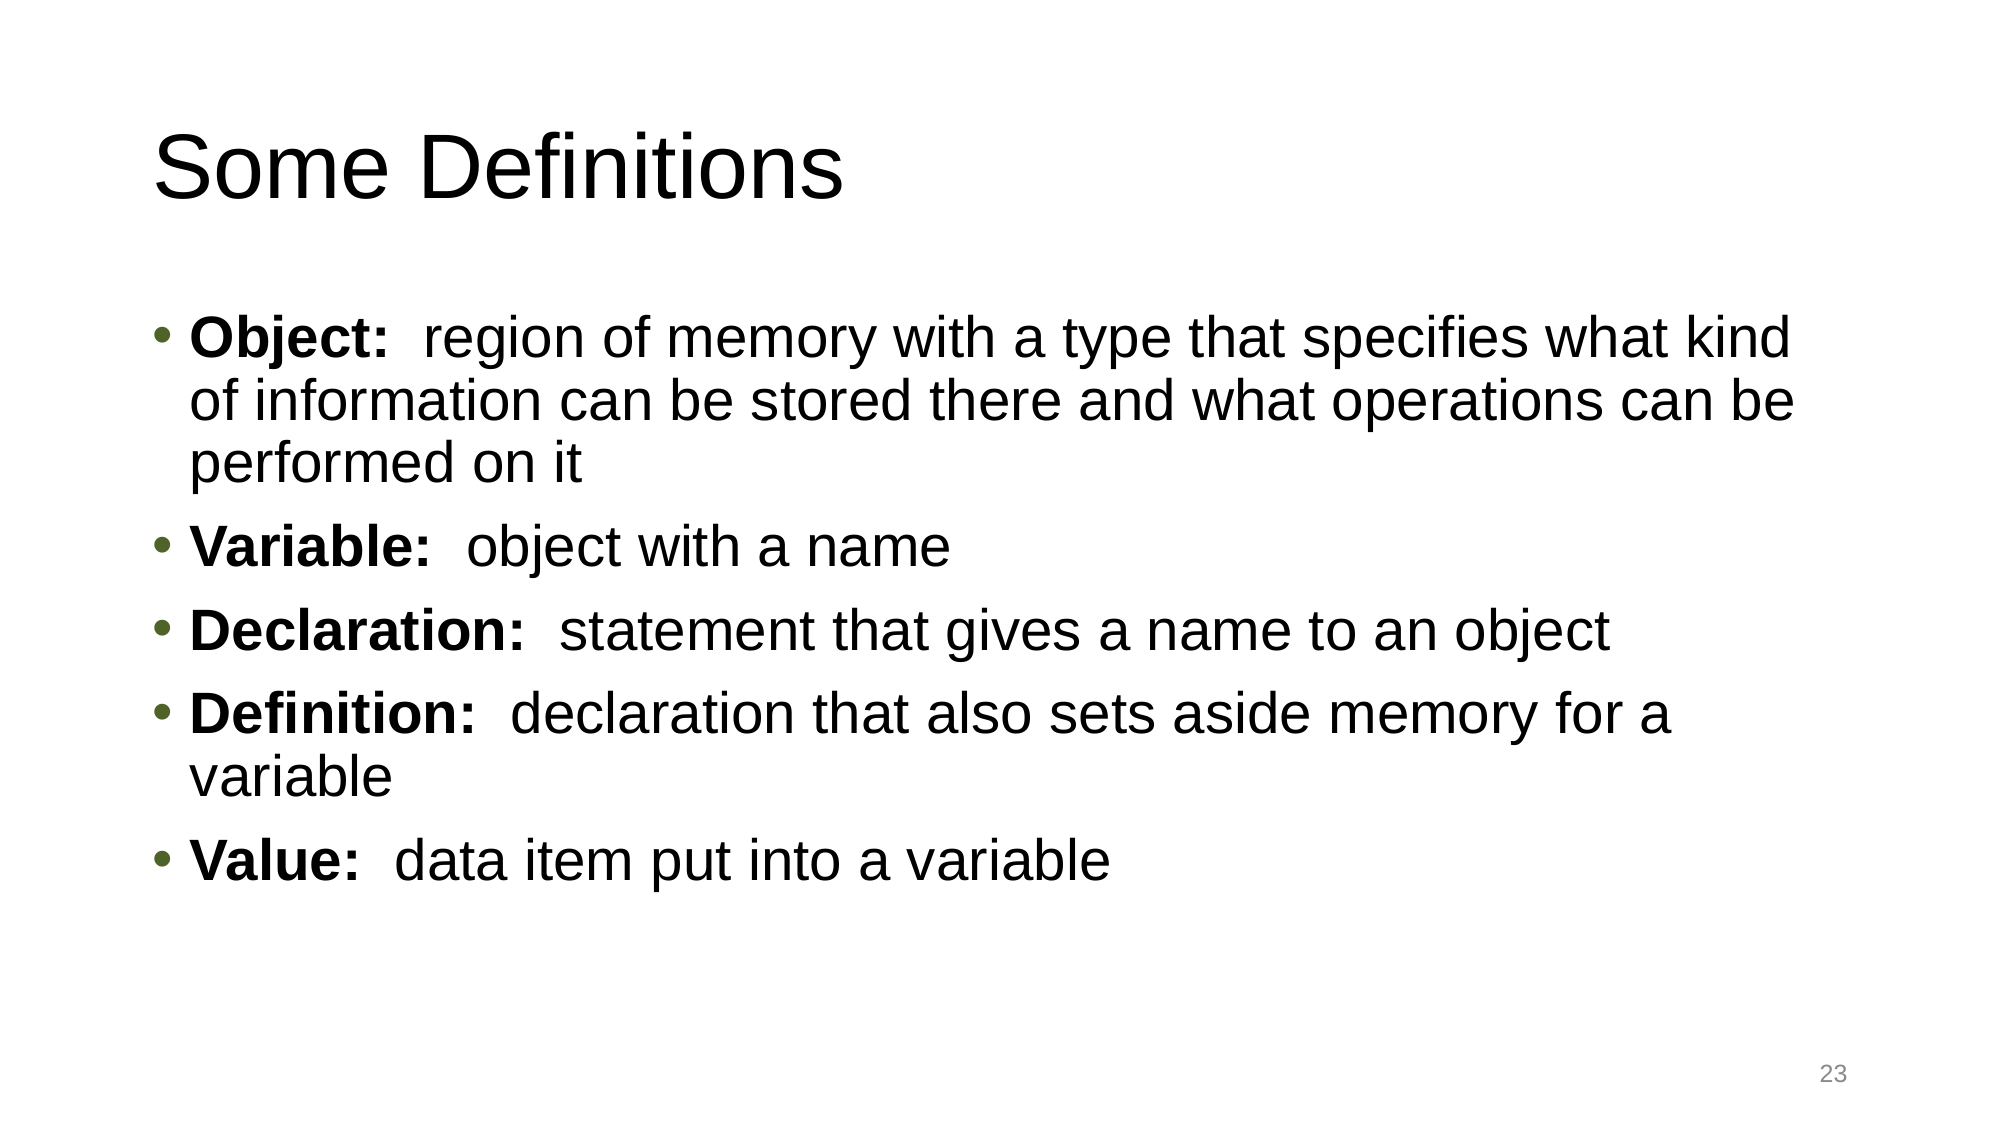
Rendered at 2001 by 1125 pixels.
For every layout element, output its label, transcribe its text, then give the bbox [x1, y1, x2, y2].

list Object: region of memory with a type that specifies what kind of information can be stored there and what operations can be performed on it Variable: object with a name Declaration: statement that gives a name to an object Definition: declaration that also sets aside memory for a variable Value: data item put into a variable [137, 299, 1863, 1014]
title Some Definitions [137, 59, 1863, 278]
slide_number 23 [1412, 1042, 1863, 1103]
